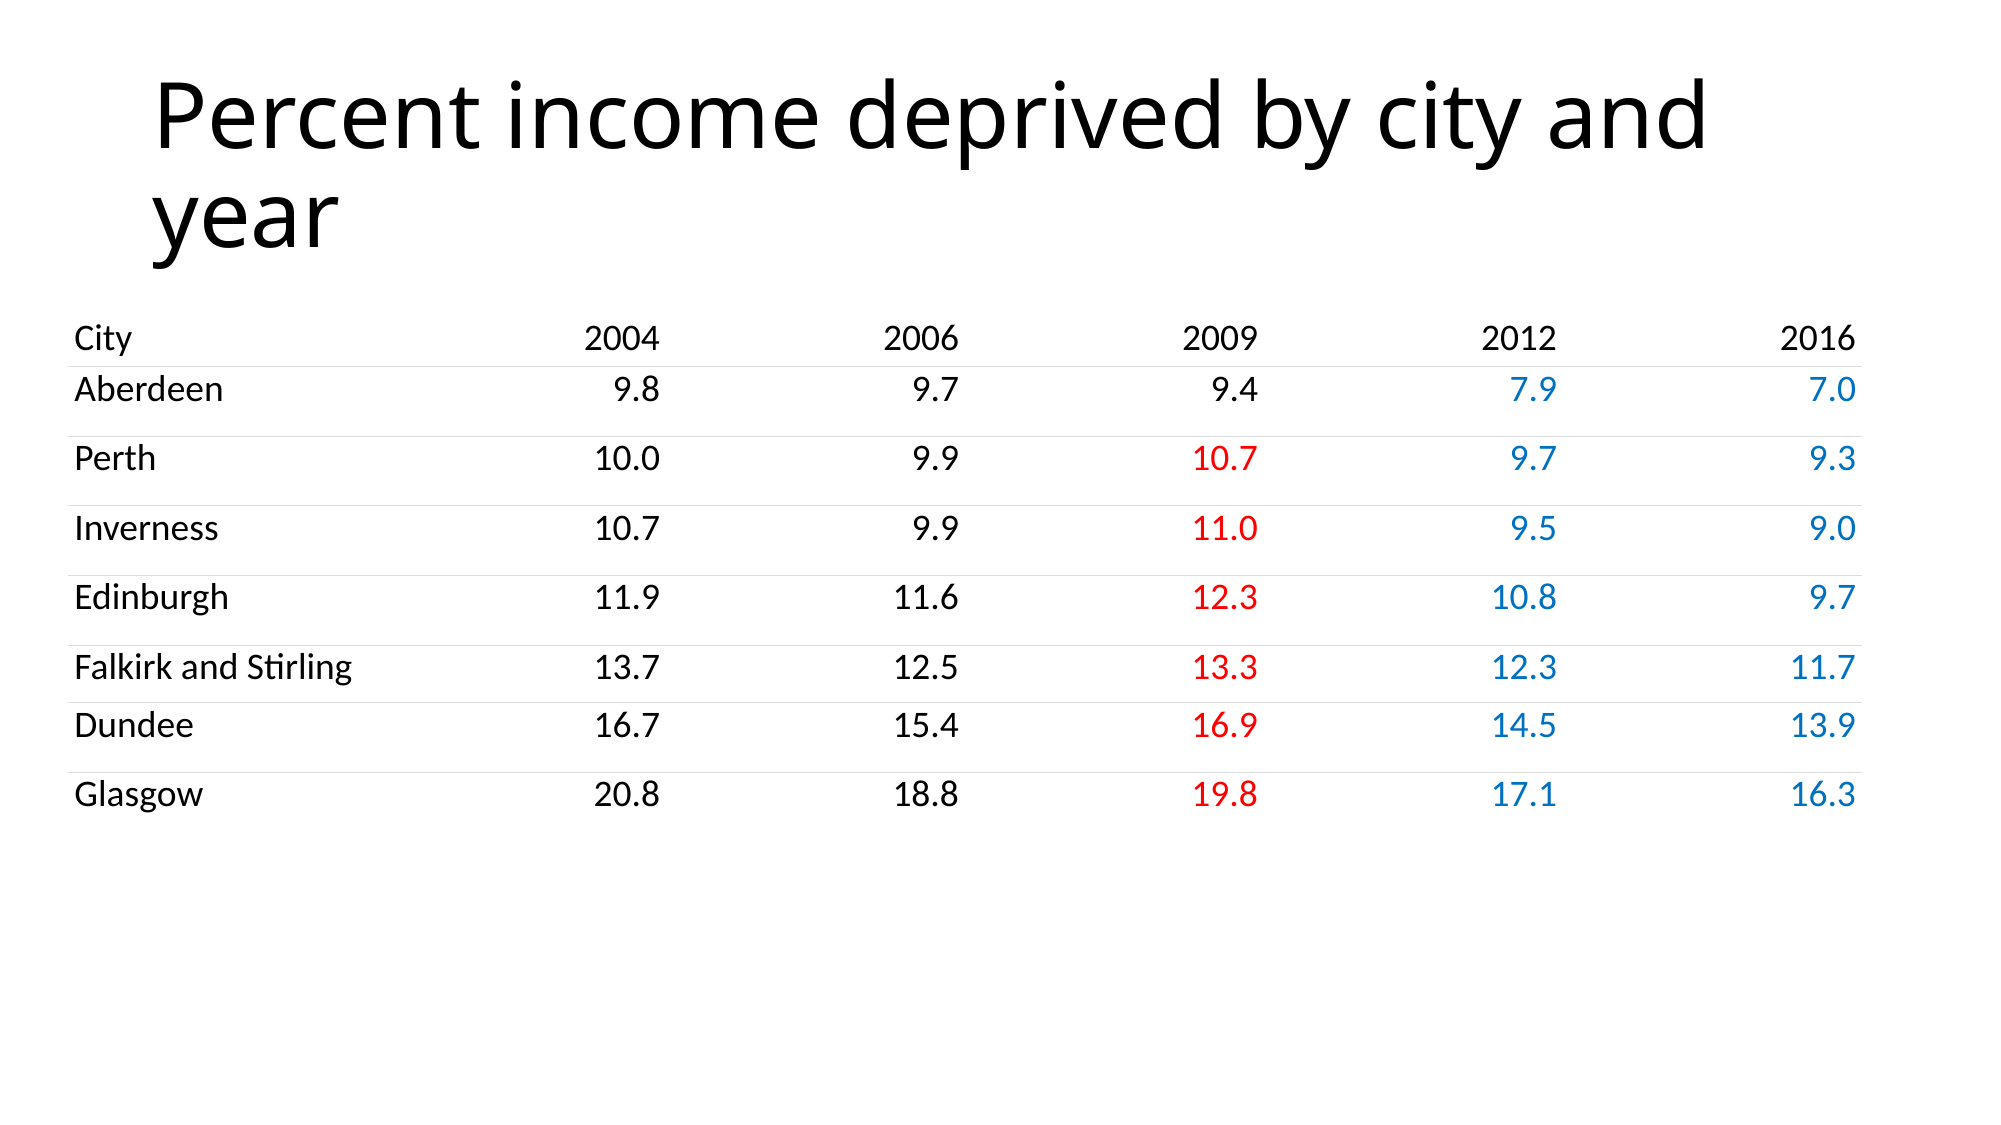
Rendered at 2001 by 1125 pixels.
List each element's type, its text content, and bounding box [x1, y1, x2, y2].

table_cell Aberdeen [68, 367, 367, 436]
table_cell Glasgow [68, 773, 367, 842]
table_cell 9.0 [1563, 506, 1862, 575]
table_cell 9.7 [1563, 576, 1862, 645]
table_cell Inverness [68, 506, 367, 575]
table_cell 9.7 [1264, 437, 1563, 505]
table_cell 16.3 [1563, 773, 1862, 842]
table_cell 10.8 [1264, 576, 1563, 645]
table_header 2012 [1264, 297, 1563, 366]
table_cell 13.3 [965, 646, 1264, 702]
table_cell 9.8 [367, 367, 666, 436]
table_cell 17.1 [1264, 773, 1563, 842]
table_cell 11.7 [1563, 646, 1862, 702]
table_cell 13.9 [1563, 703, 1862, 772]
table_cell 16.9 [965, 703, 1264, 772]
table_cell 10.7 [965, 437, 1264, 505]
table_cell 10.7 [367, 506, 666, 575]
table_cell 11.0 [965, 506, 1264, 575]
table_cell Dundee [68, 703, 367, 772]
table_cell 14.5 [1264, 703, 1563, 772]
table_cell 9.4 [965, 367, 1264, 436]
table_cell Edinburgh [68, 576, 367, 645]
table_cell 9.9 [666, 506, 965, 575]
table_cell 12.3 [1264, 646, 1563, 702]
table_cell Perth [68, 437, 367, 505]
table_cell 10.0 [367, 437, 666, 505]
table_cell Falkirk and Stirling [68, 646, 367, 702]
table_cell 9.5 [1264, 506, 1563, 575]
table_cell 7.9 [1264, 367, 1563, 436]
table_cell 9.9 [666, 437, 965, 505]
table_cell 13.7 [367, 646, 666, 702]
table_cell 16.7 [367, 703, 666, 772]
table_cell 15.4 [666, 703, 965, 772]
table_cell 7.0 [1563, 367, 1862, 436]
table_header 2004 [367, 297, 666, 366]
table_cell 20.8 [367, 773, 666, 842]
table_header 2016 [1563, 297, 1862, 366]
table_cell 18.8 [666, 773, 965, 842]
table_header City [68, 297, 367, 366]
table_cell 19.8 [965, 773, 1264, 842]
table_cell 11.6 [666, 576, 965, 645]
table_header 2009 [965, 297, 1264, 366]
table_cell 9.7 [666, 367, 965, 436]
table_cell 12.5 [666, 646, 965, 702]
table_cell 12.3 [965, 576, 1264, 645]
table_header 2006 [666, 297, 965, 366]
table_cell 11.9 [367, 576, 666, 645]
table_cell 9.3 [1563, 437, 1862, 505]
title Percent income deprived by city and year [137, 59, 1863, 278]
